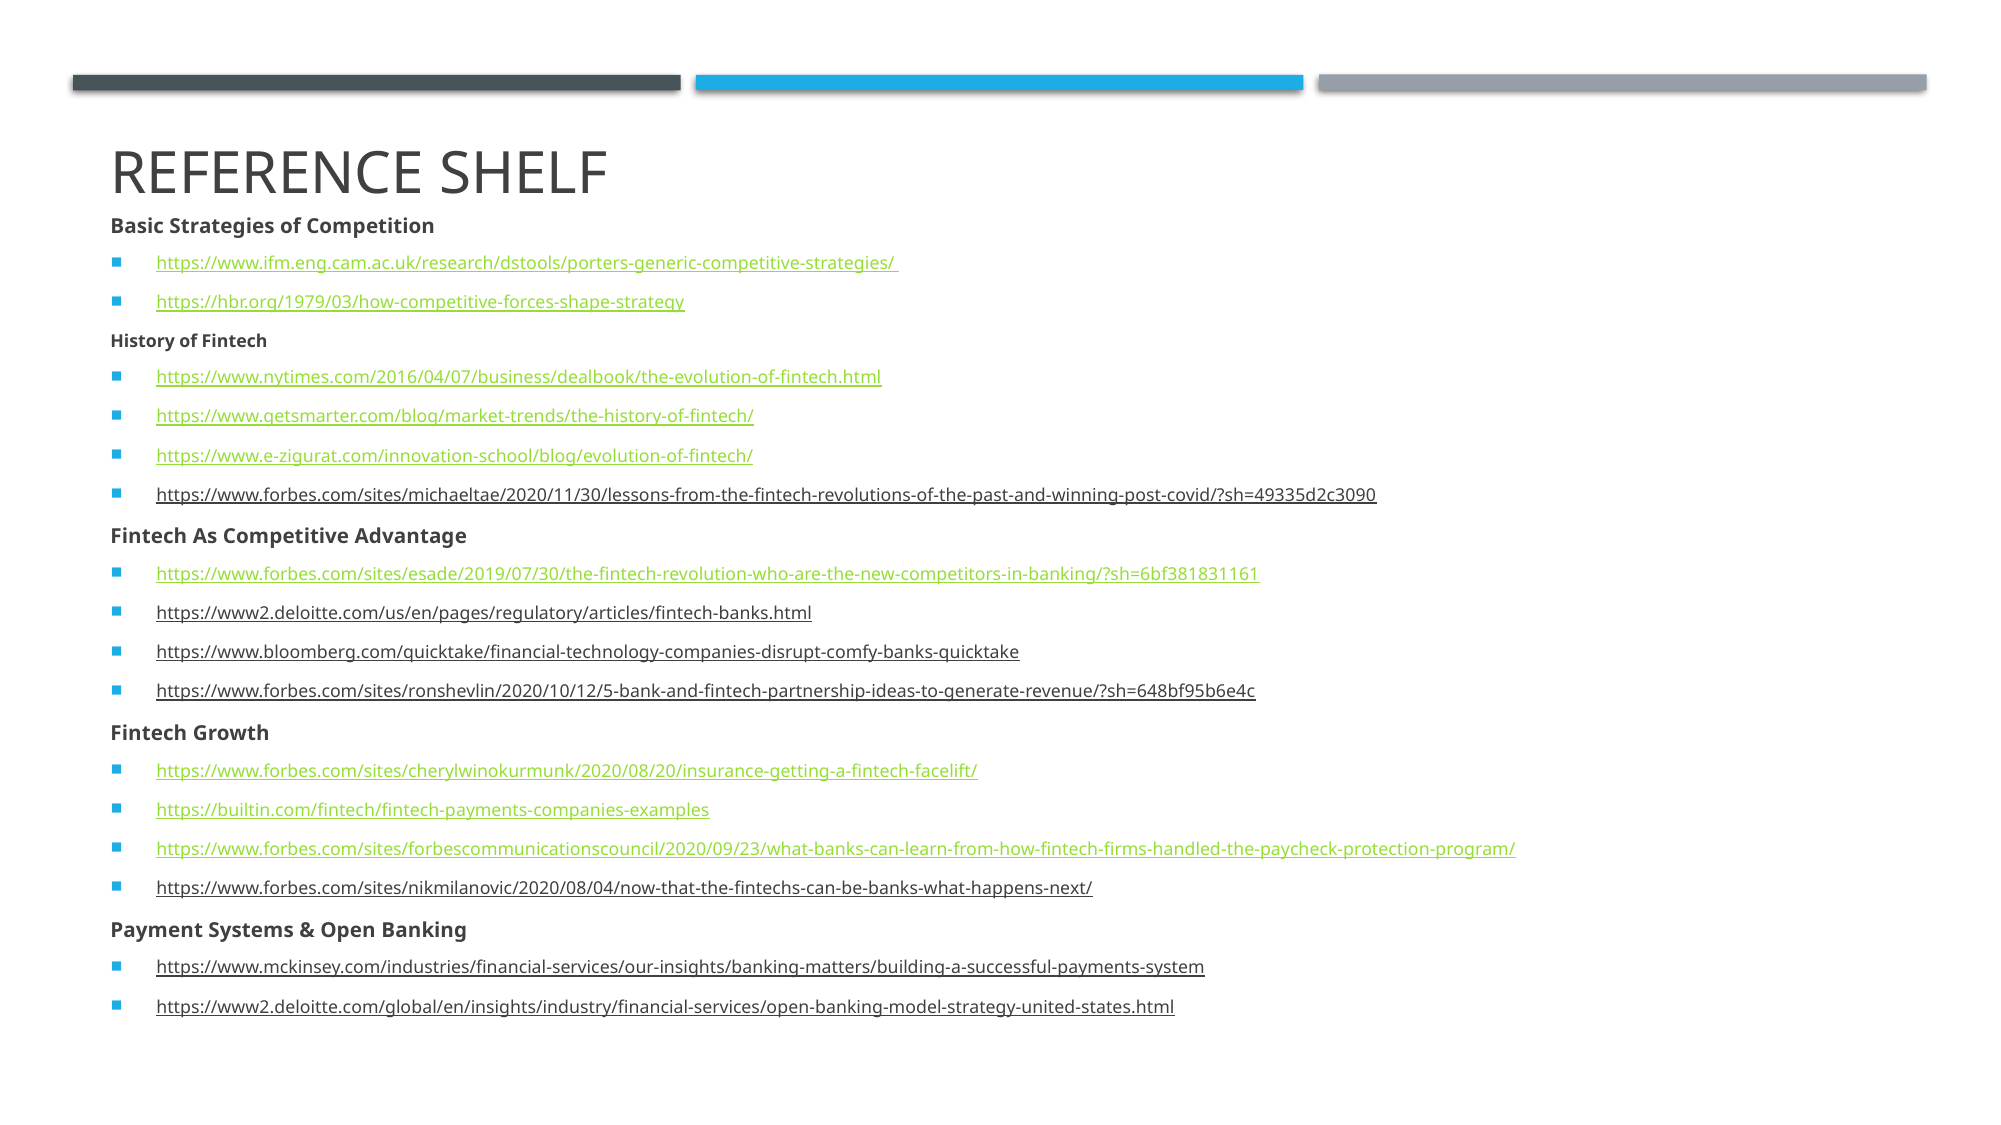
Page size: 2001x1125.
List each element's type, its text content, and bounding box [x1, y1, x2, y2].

list Basic Strategies of Competition https://www.ifm.eng.cam.ac.uk/research/dstools/porters-generic-competitive-strategies/ https://hbr.org/1979/03/how-competitive-forces-shape-strategy History of Fintech https://www.nytimes.com/2016/04/07/business/dealbook/the-evolution-of-fintech.html https://www.getsmarter.com/blog/market-trends/the-history-of-fintech/ https://www.e-zigurat.com/innovation-school/blog/evolution-of-fintech/ https://www.forbes.com/sites/michaeltae/2020/11/30/lessons-from-the-fintech-revolutions-of-the-past-and-winning-post-covid/?sh=49335d2c3090 Fintech As Competitive Advantage https://www.forbes.com/sites/esade/2019/07/30/the-fintech-revolution-who-are-the-new-competitors-in-banking/?sh=6bf381831161 https://www2.deloitte.com/us/en/pages/regulatory/articles/fintech-banks.html https://www.bloomberg.com/quicktake/financial-technology-companies-disrupt-comfy-banks-quicktake https://www.forbes.com/sites/ronshevlin/2020/10/12/5-bank-and-fintech-partnership-ideas-to-generate-revenue/?sh=648bf95b6e4c Fintech Growth https://www.forbes.com/sites/cherylwinokurmunk/2020/08/20/insurance-getting-a-fintech-facelift/ https://builtin.com/fintech/fintech-payments-companies-examples https://www.forbes.com/sites/forbescommunicationscouncil/2020/09/23/what-banks-can-learn-from-how-fintech-firms-handled-the-paycheck-protection-program/ https://www.forbes.com/sites/nikmilanovic/2020/08/04/now-that-the-fintechs-can-be-banks-what-happens-next/ Payment Systems & Open Banking https://www.mckinsey.com/industries/financial-services/our-insights/banking-matters/building-a-successful-payments-system https://www2.deloitte.com/global/en/insights/industry/financial-services/open-banking-model-strategy-united-states.html [95, 200, 1905, 1029]
title Reference shelf [95, 115, 1905, 200]
